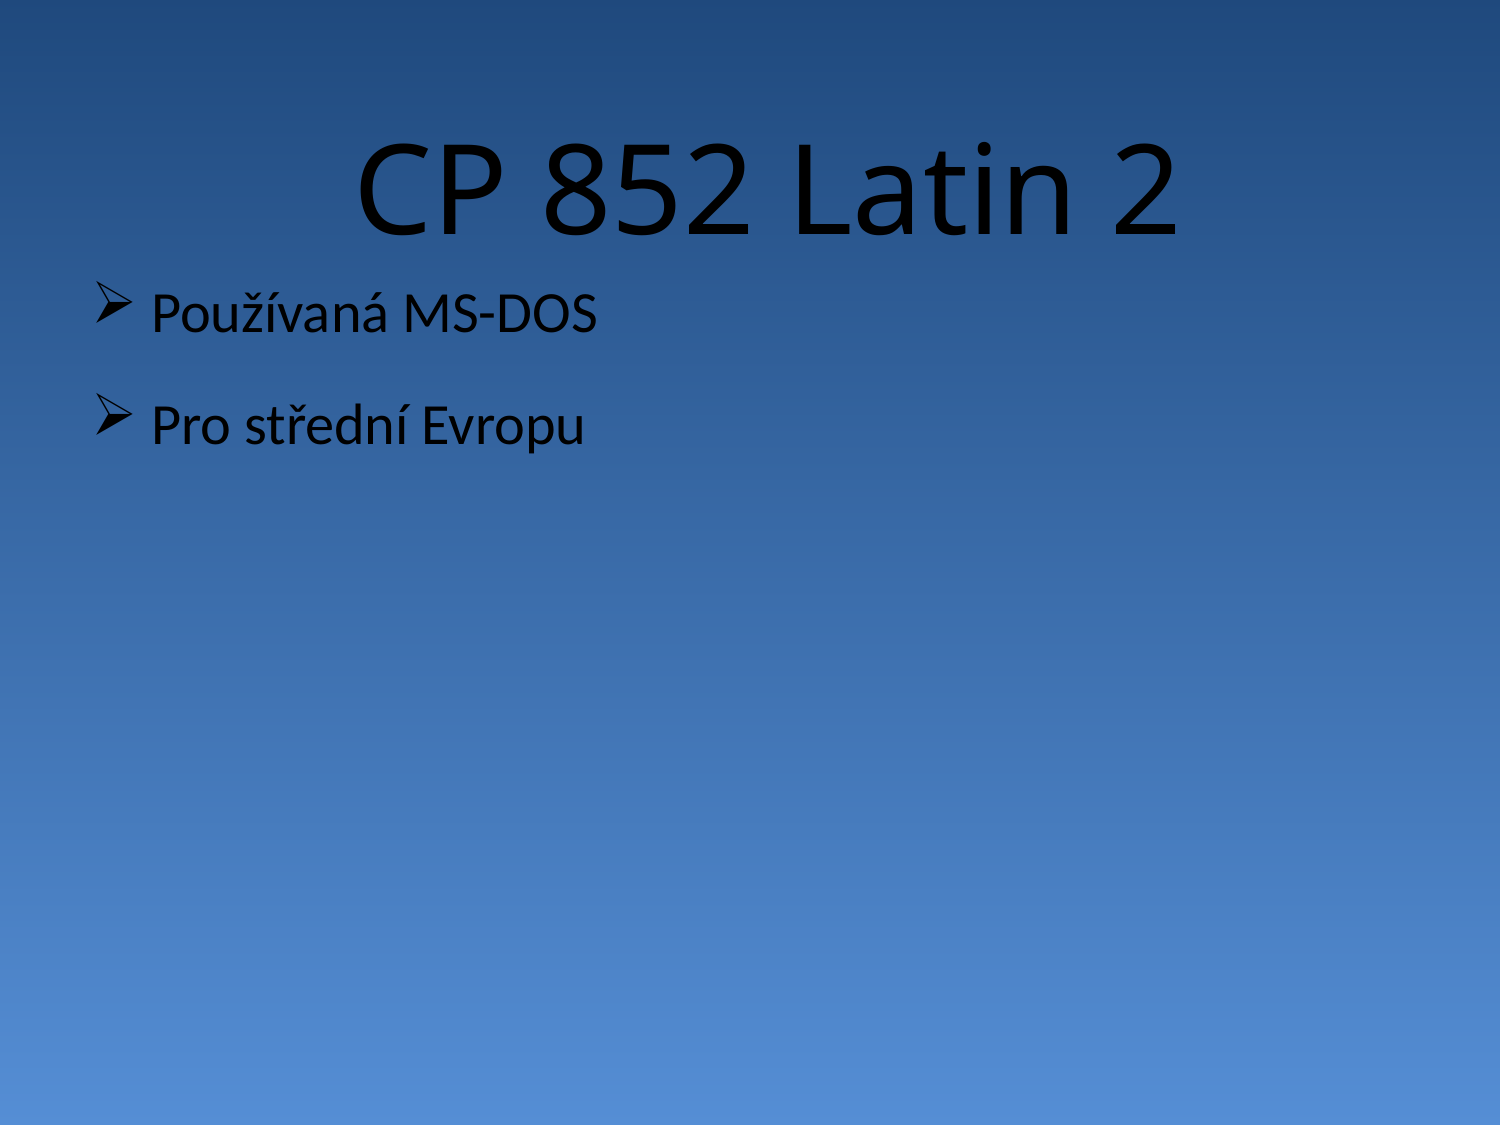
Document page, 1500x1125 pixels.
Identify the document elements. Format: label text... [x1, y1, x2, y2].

text_box Používaná MS-DOS Pro střední Evropu [76, 267, 1424, 464]
text_box CP 852 Latin 2 [88, 101, 1447, 267]
